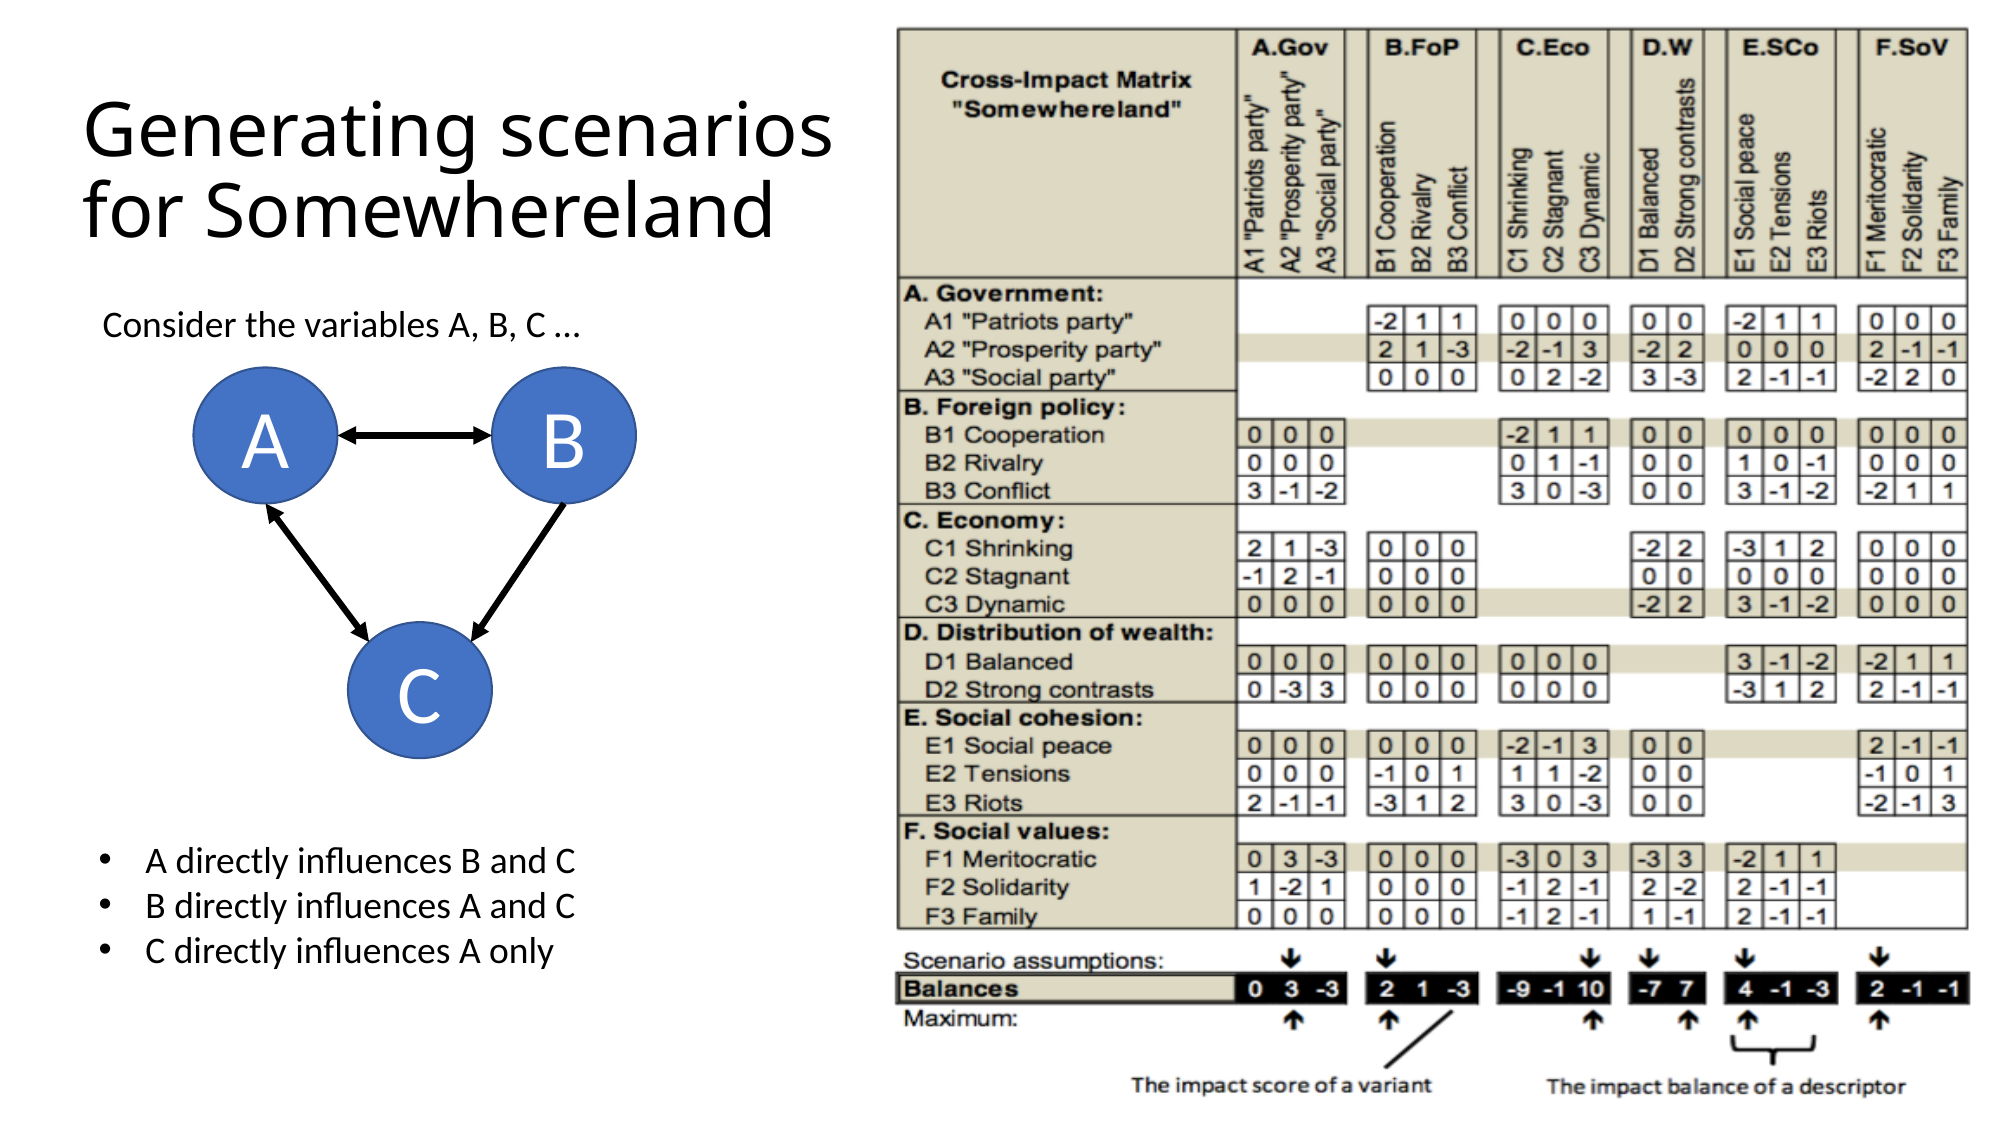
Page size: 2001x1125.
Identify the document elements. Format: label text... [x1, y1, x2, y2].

text_box A directly influences B and C B directly influences A and C C directly influences A only [83, 828, 592, 979]
text_box Consider the variables A, B, C … [87, 292, 605, 353]
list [858, 16, 2000, 1109]
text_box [193, 367, 636, 759]
title Generating scenarios for Somewhereland [67, 63, 852, 282]
